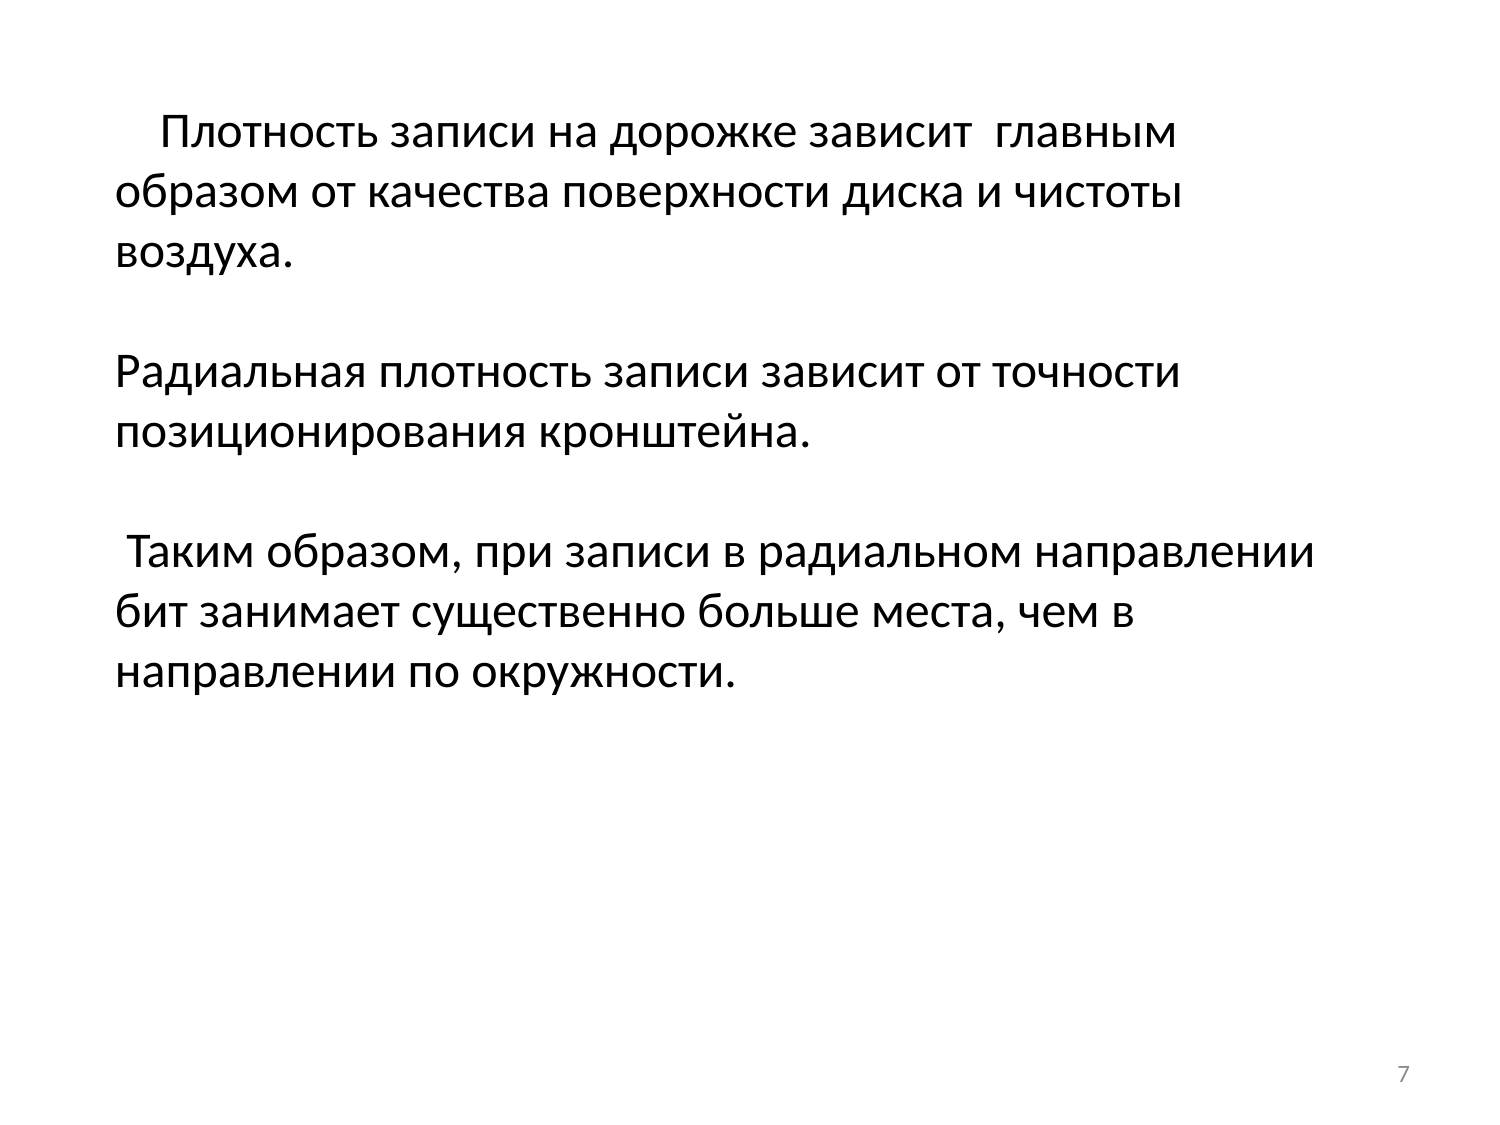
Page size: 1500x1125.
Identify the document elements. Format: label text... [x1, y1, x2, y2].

text_box Плотность записи на дорожке зависит главным образом от качества поверхности диска и чистоты воздуха. Радиальная плотность записи зависит от точности позиционирования кронштейна. Таким образом, при записи в радиальном направлении бит занимает существенно больше места, чем в направлении по окружности. [100, 89, 1341, 765]
slide_number 7 [1074, 1042, 1425, 1103]
